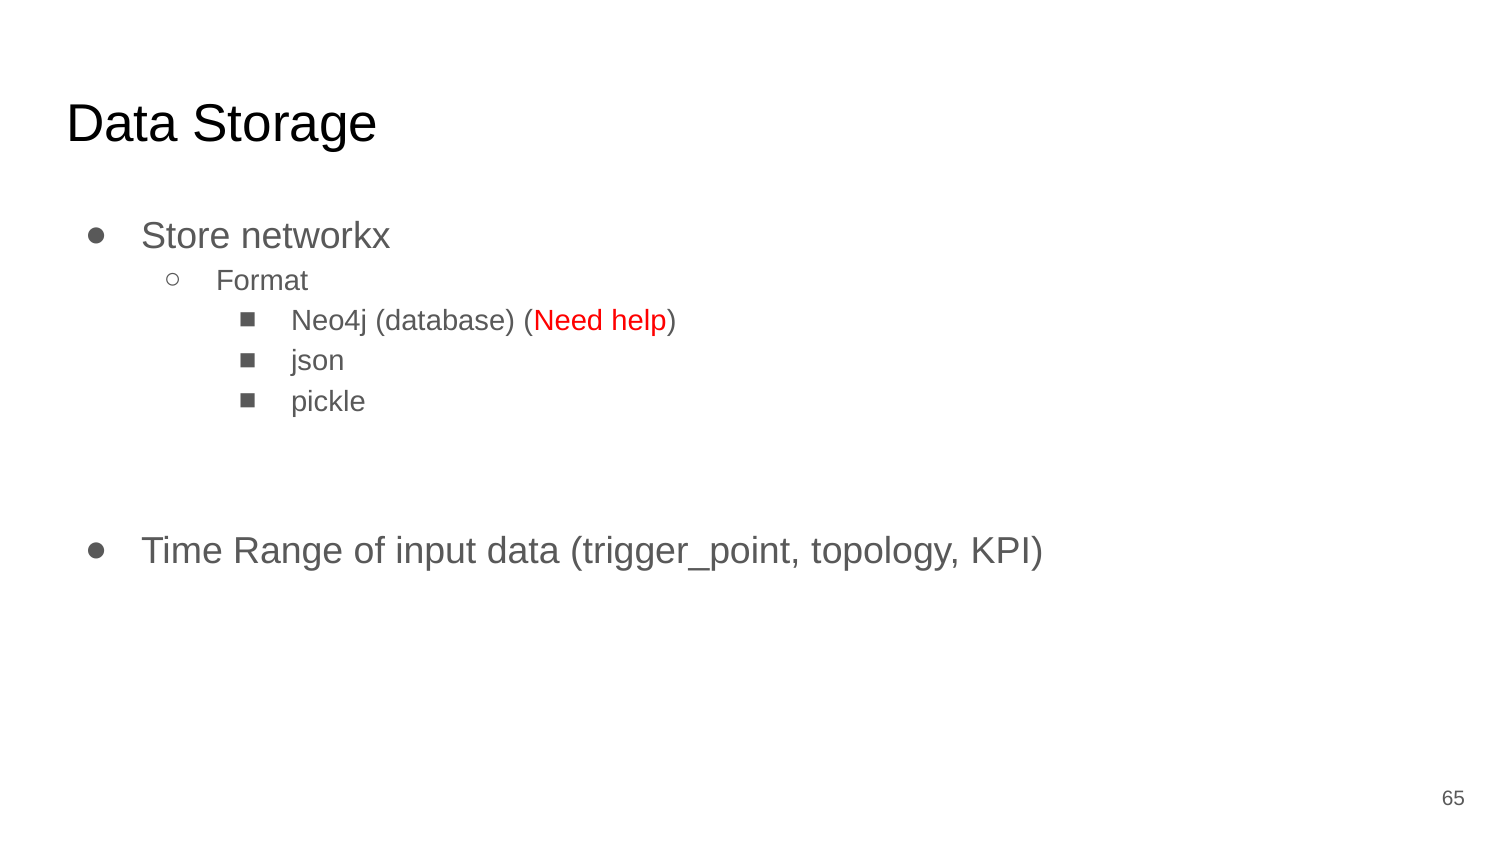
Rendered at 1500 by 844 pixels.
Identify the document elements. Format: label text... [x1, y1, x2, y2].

slide_number ‹#› [1389, 764, 1480, 830]
title Data Storage [51, 72, 1449, 167]
list Store networkx Format Neo4j (database) (Need help) json pickle Time Range of input data (trigger_point, topology, KPI) [51, 189, 1449, 750]
